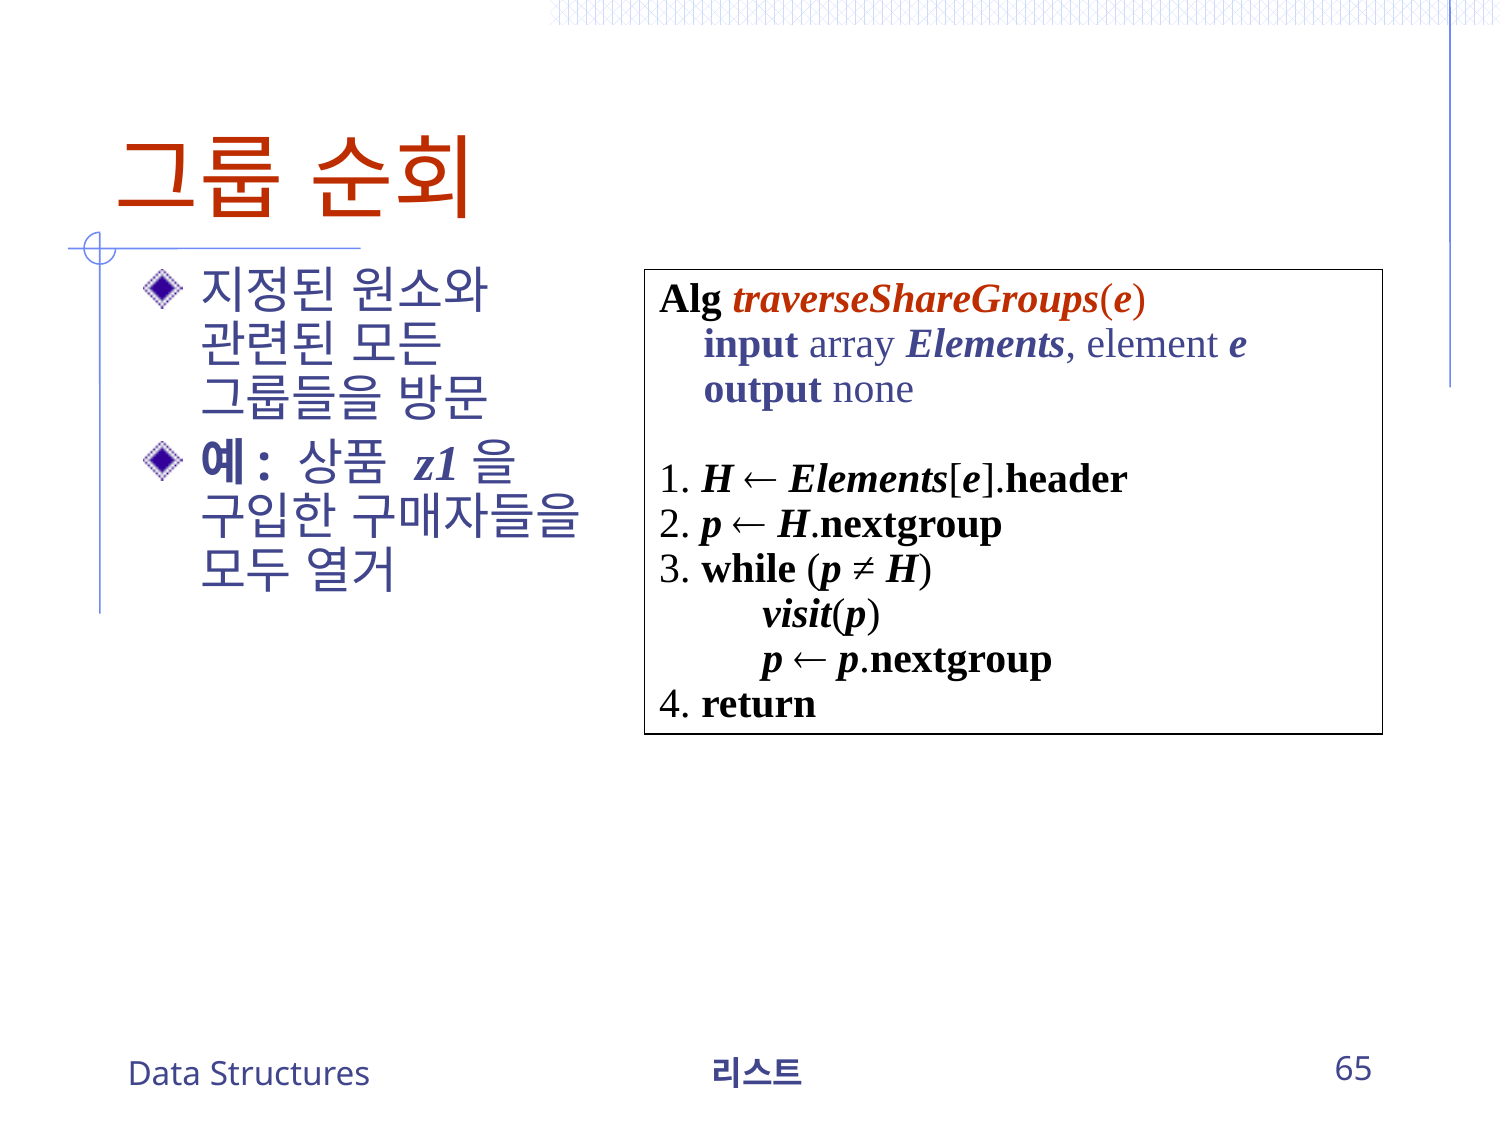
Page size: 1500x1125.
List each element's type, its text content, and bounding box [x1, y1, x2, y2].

slide_number Data Structures [112, 1024, 516, 1101]
title 그룹 순회 [99, 49, 1389, 238]
footer 리스트 [527, 1024, 988, 1101]
text_box Alg traverseShareGroups(e) input array Elements, element e output none 1. H  Elements[e].header 2. p  H.nextgroup 3. while (p ≠ H) visit(p) p  p.nextgroup 4. return [645, 269, 1383, 735]
text_box 지정된 원소와 관련된 모든 그룹들을 방문 예: 상품 z1을 구입한 구매자들을 모두 열거 [128, 257, 645, 750]
picture [143, 441, 183, 481]
picture [143, 269, 183, 309]
slide_number 65 [1074, 1024, 1388, 1101]
